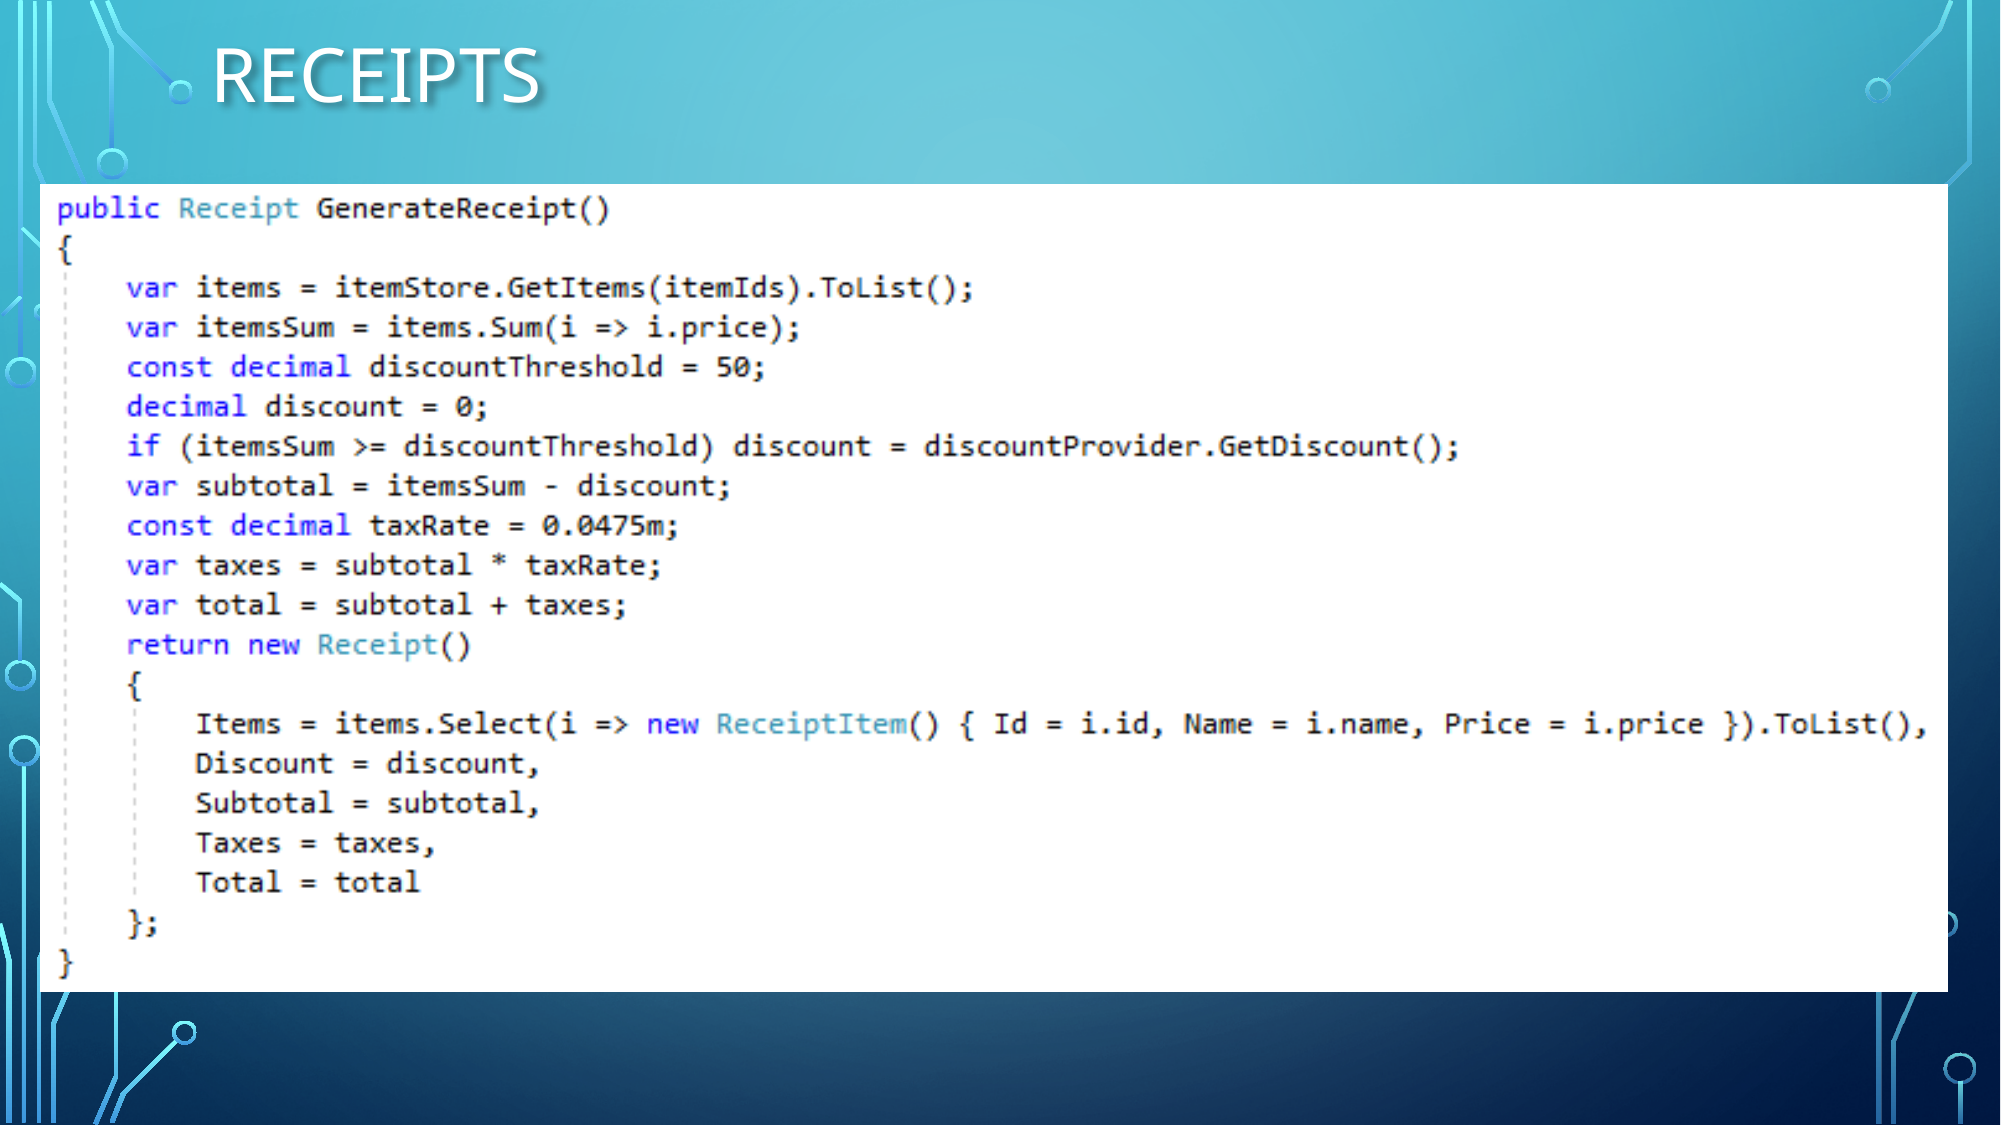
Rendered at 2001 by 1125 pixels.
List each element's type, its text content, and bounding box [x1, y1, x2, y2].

picture [39, 184, 1948, 992]
title Receipts [195, 24, 1854, 132]
